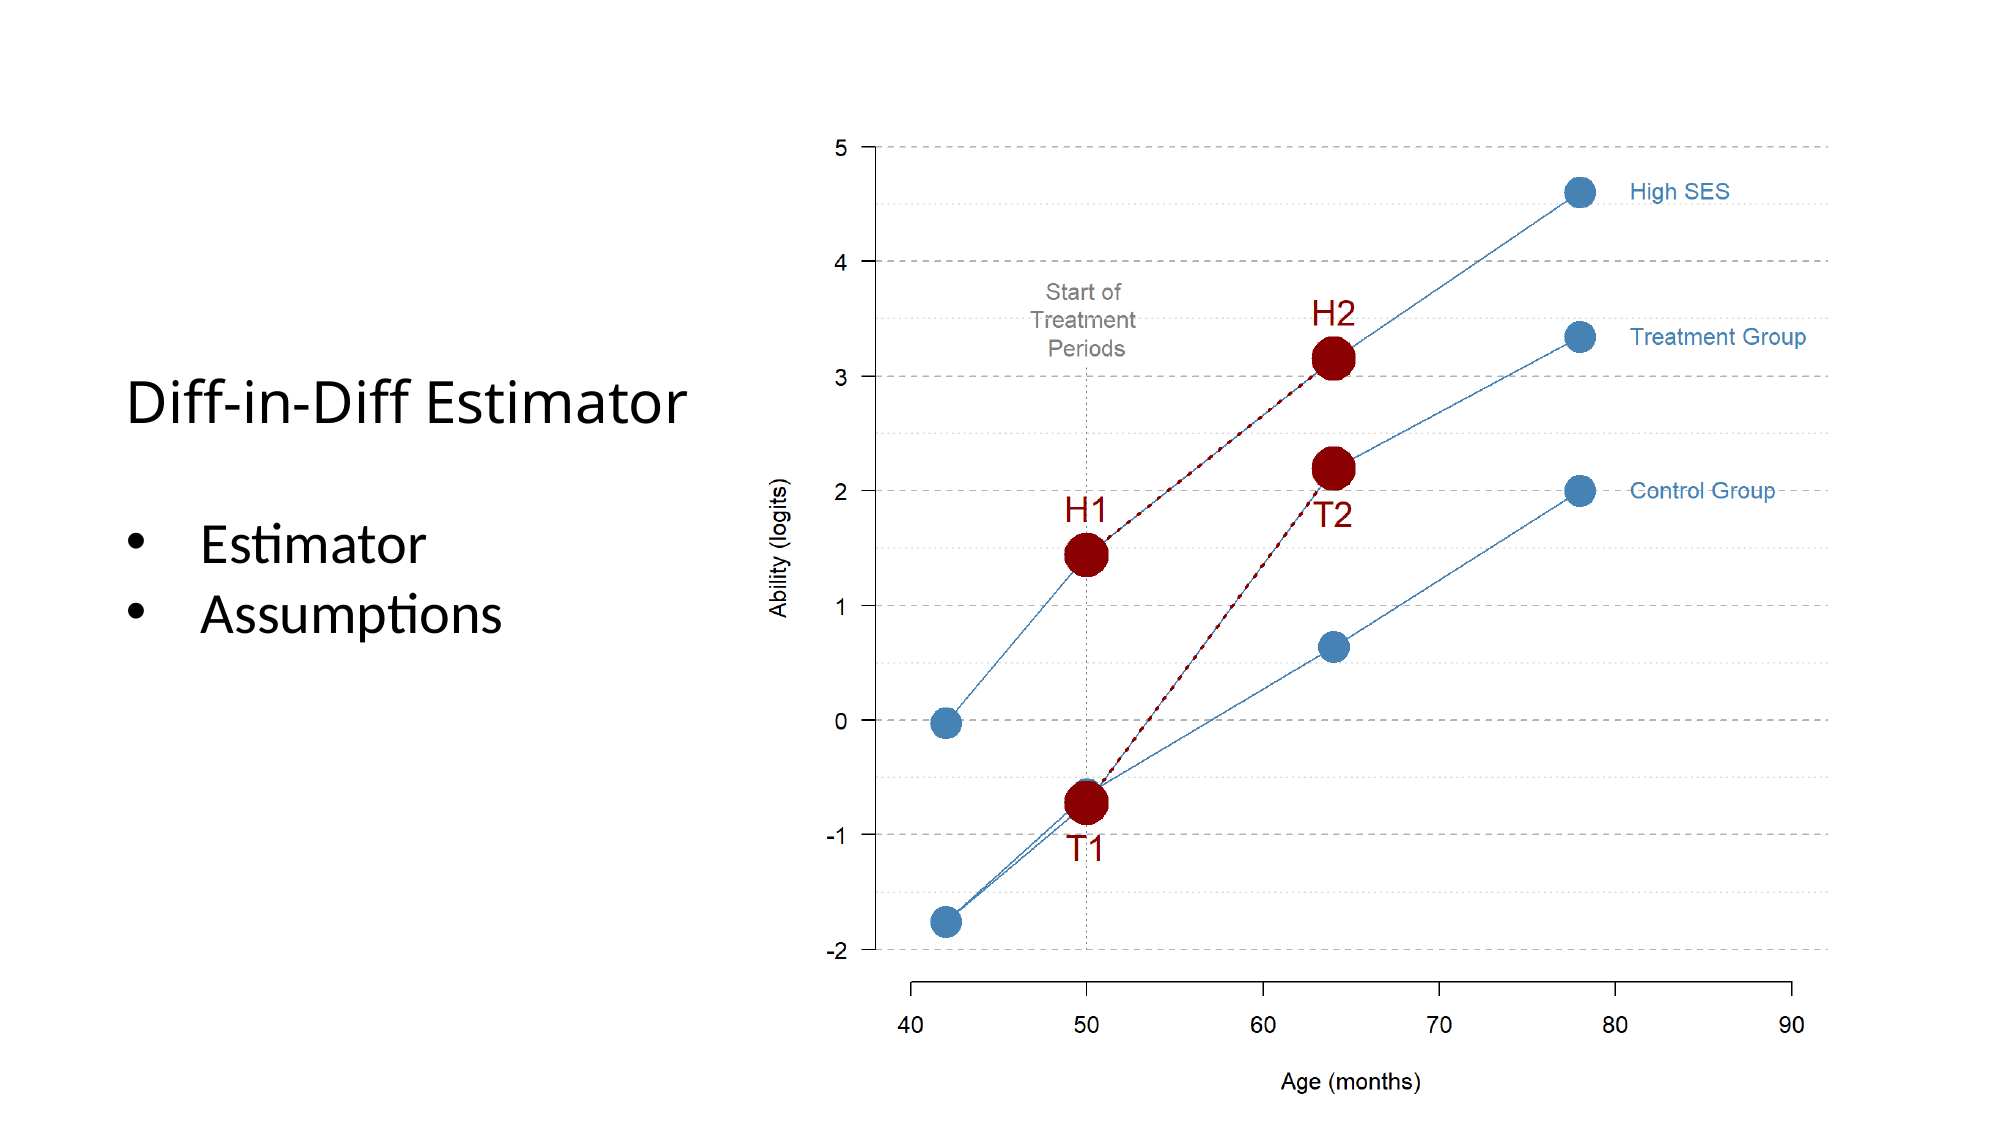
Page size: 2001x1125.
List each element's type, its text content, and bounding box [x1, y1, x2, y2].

picture [760, 0, 1886, 1125]
text_box Diff-in-Diff Estimator Estimator Assumptions [111, 358, 704, 653]
